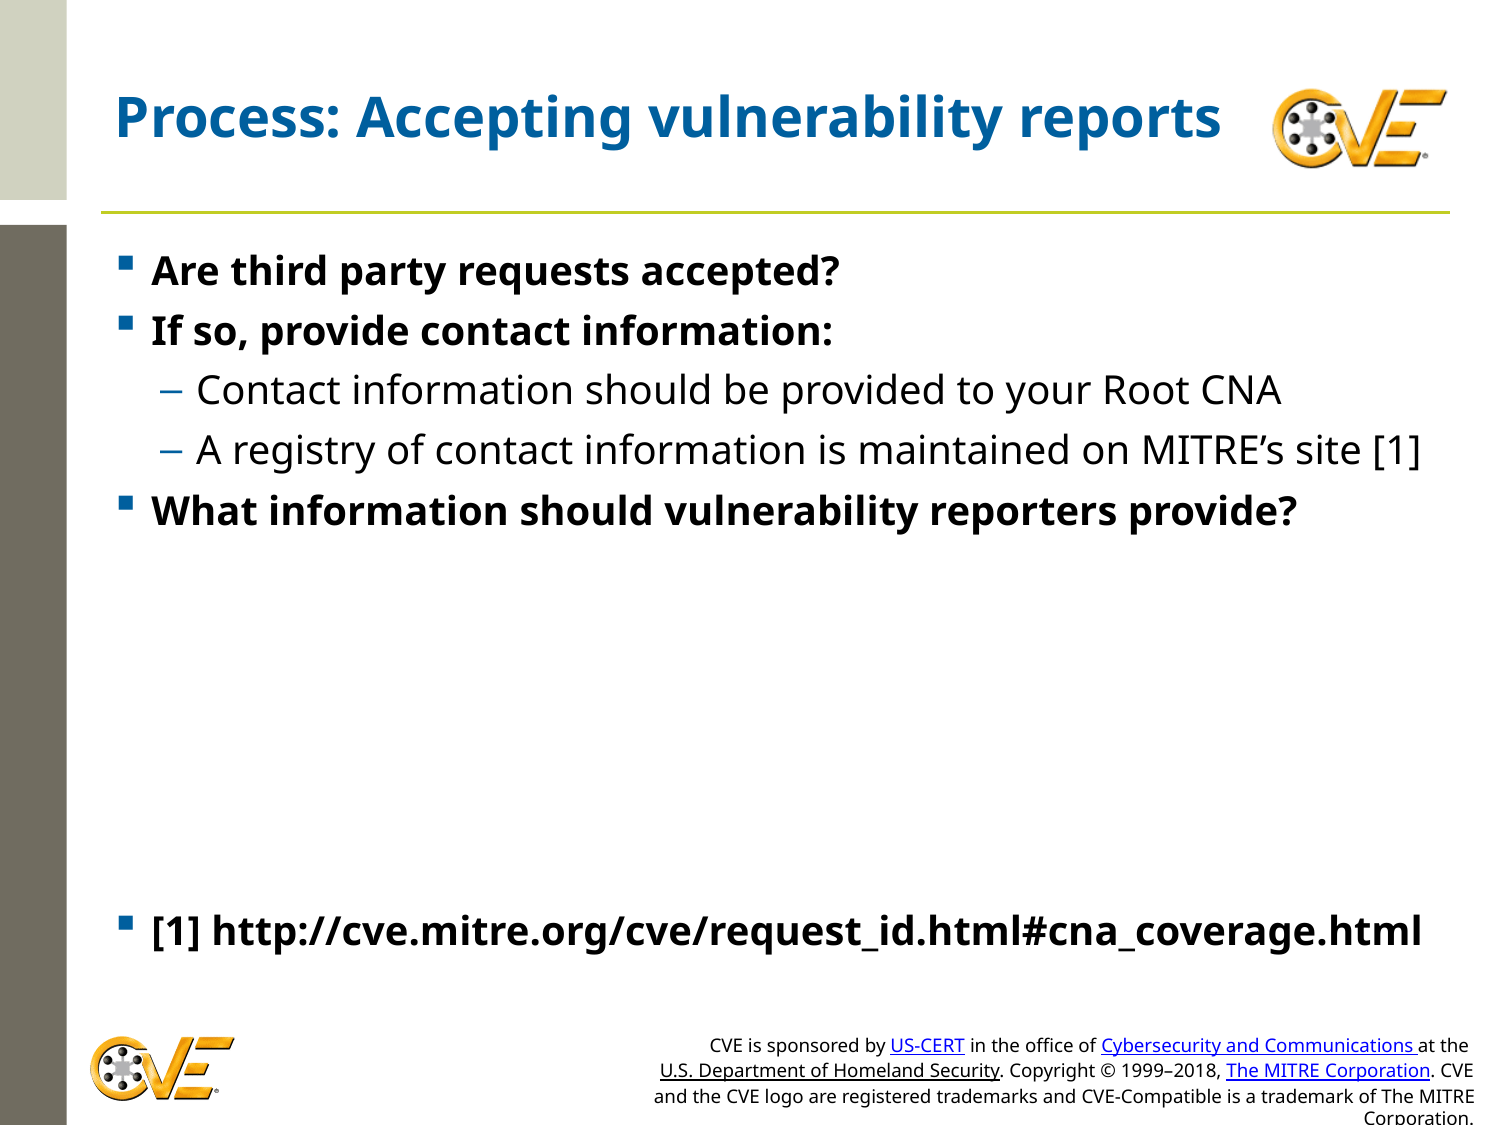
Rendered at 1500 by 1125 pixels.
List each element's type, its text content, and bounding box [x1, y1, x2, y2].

title Process: Accepting vulnerability reports [99, 45, 1248, 188]
picture [1269, 85, 1450, 172]
picture [87, 1033, 237, 1104]
list Are third party requests accepted? If so, provide contact information: Contact information should be provided to your Root CNA A registry of contact information is maintained on MITRE’s site [1] What information should vulnerability reporters provide? [1] http://cve.mitre.org/cve/request_id.html#cna_coverage.html [99, 237, 1450, 991]
